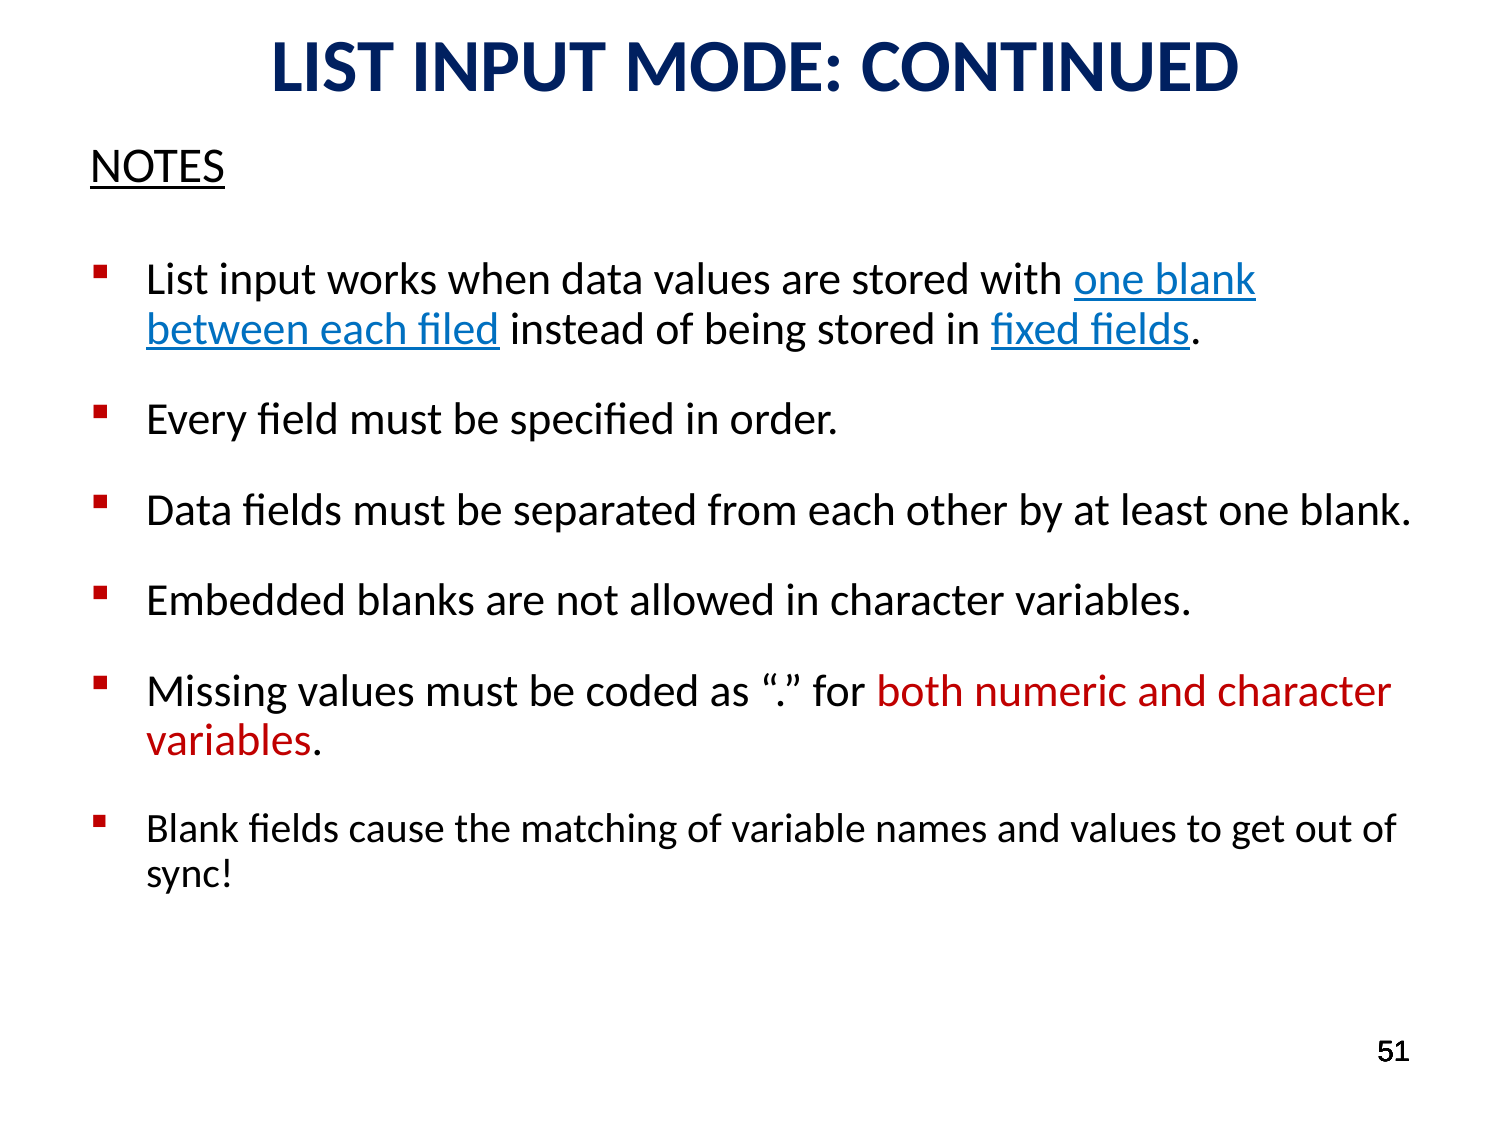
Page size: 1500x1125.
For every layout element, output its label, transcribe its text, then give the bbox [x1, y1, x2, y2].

text_box LIST INPUT MODE: CONTINUED [37, 0, 1475, 124]
text_box NOTES List input works when data values are stored with one blank between each filed instead of being stored in fixed fields. Every field must be specified in order. Data fields must be separated from each other by at least one blank. Embedded blanks are not allowed in character variables. Missing values must be coded as “.” for both numeric and character variables. Blank fields cause the matching of variable names and values to get out of sync! [74, 131, 1438, 1038]
text_box 51 [1074, 1038, 1425, 1103]
